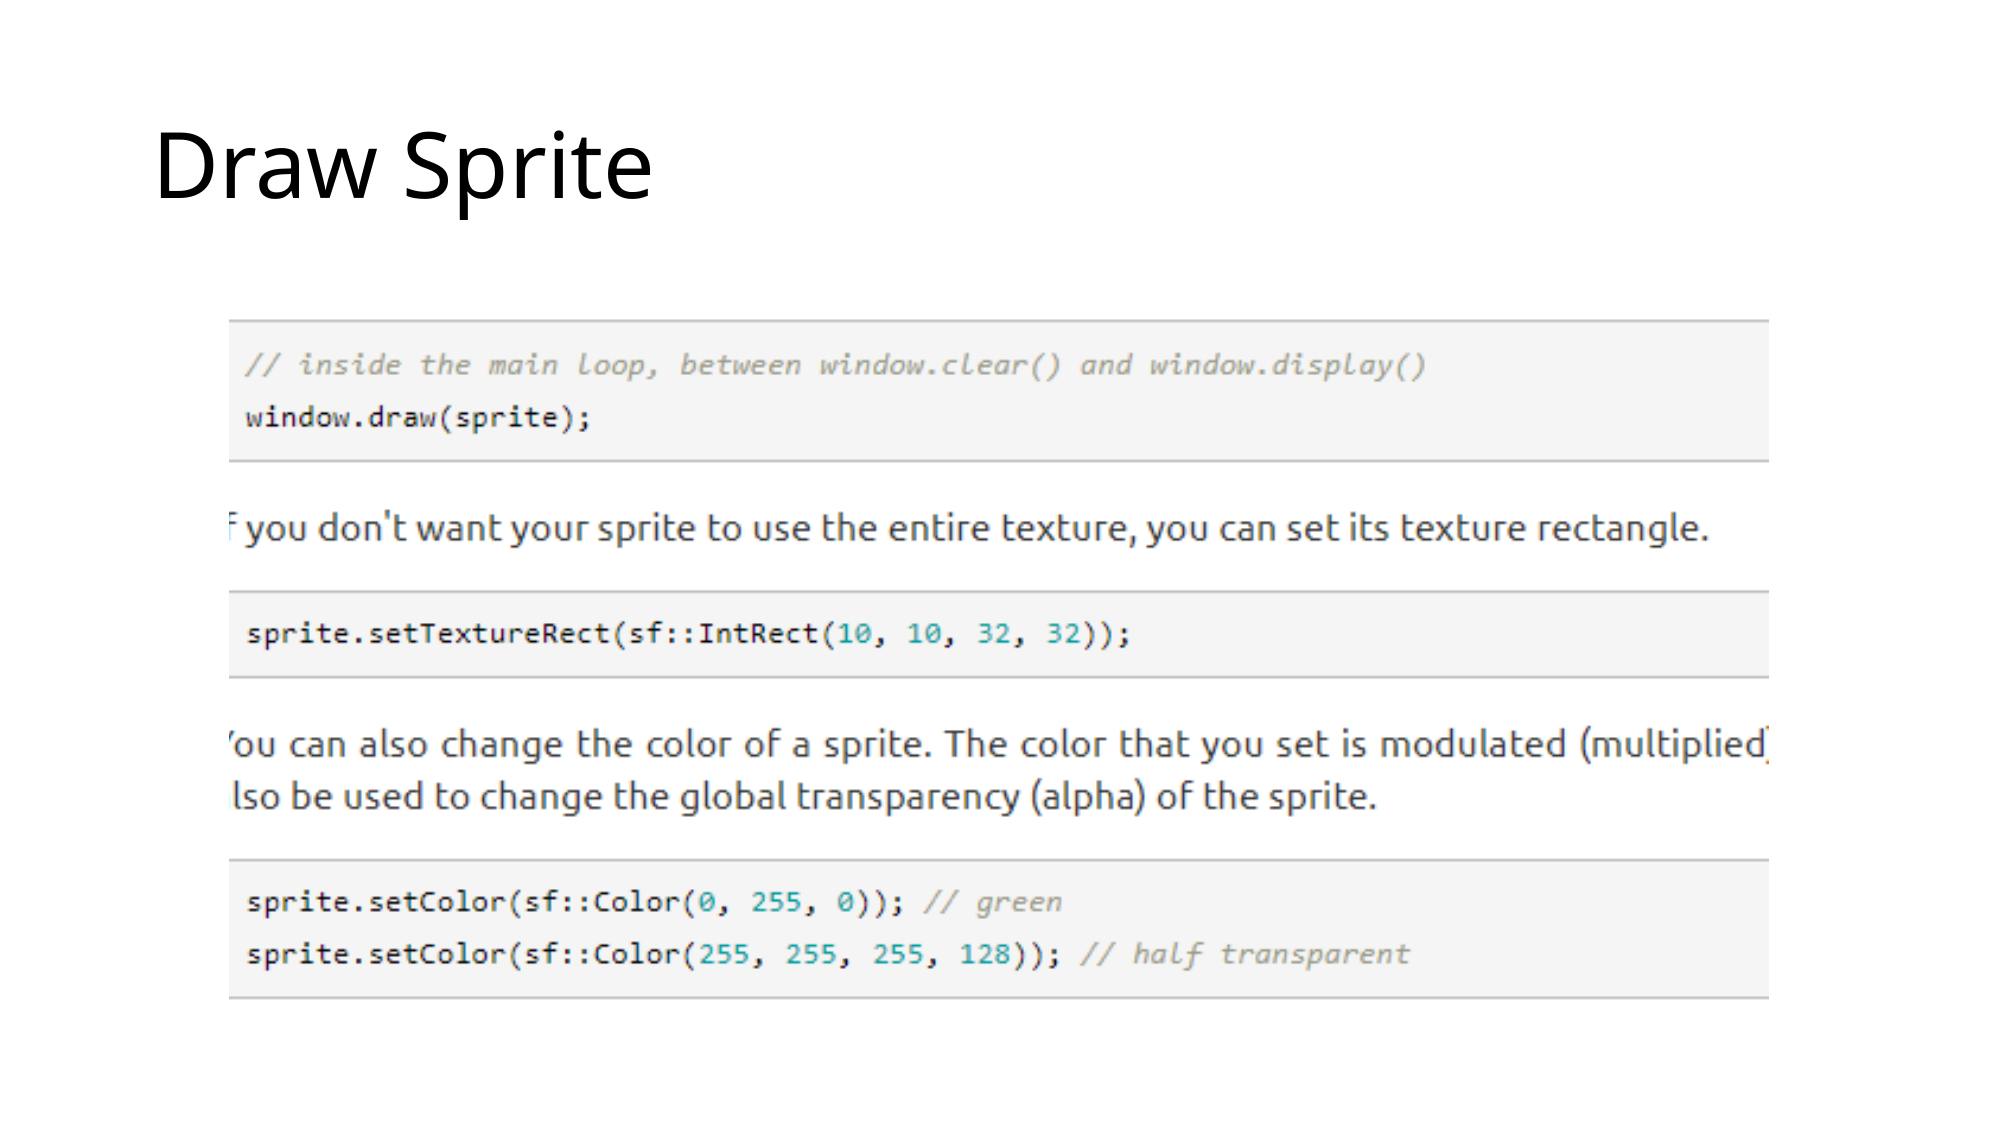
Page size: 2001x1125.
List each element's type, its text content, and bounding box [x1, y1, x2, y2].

picture [229, 299, 1769, 1014]
title Draw Sprite [137, 59, 1863, 278]
